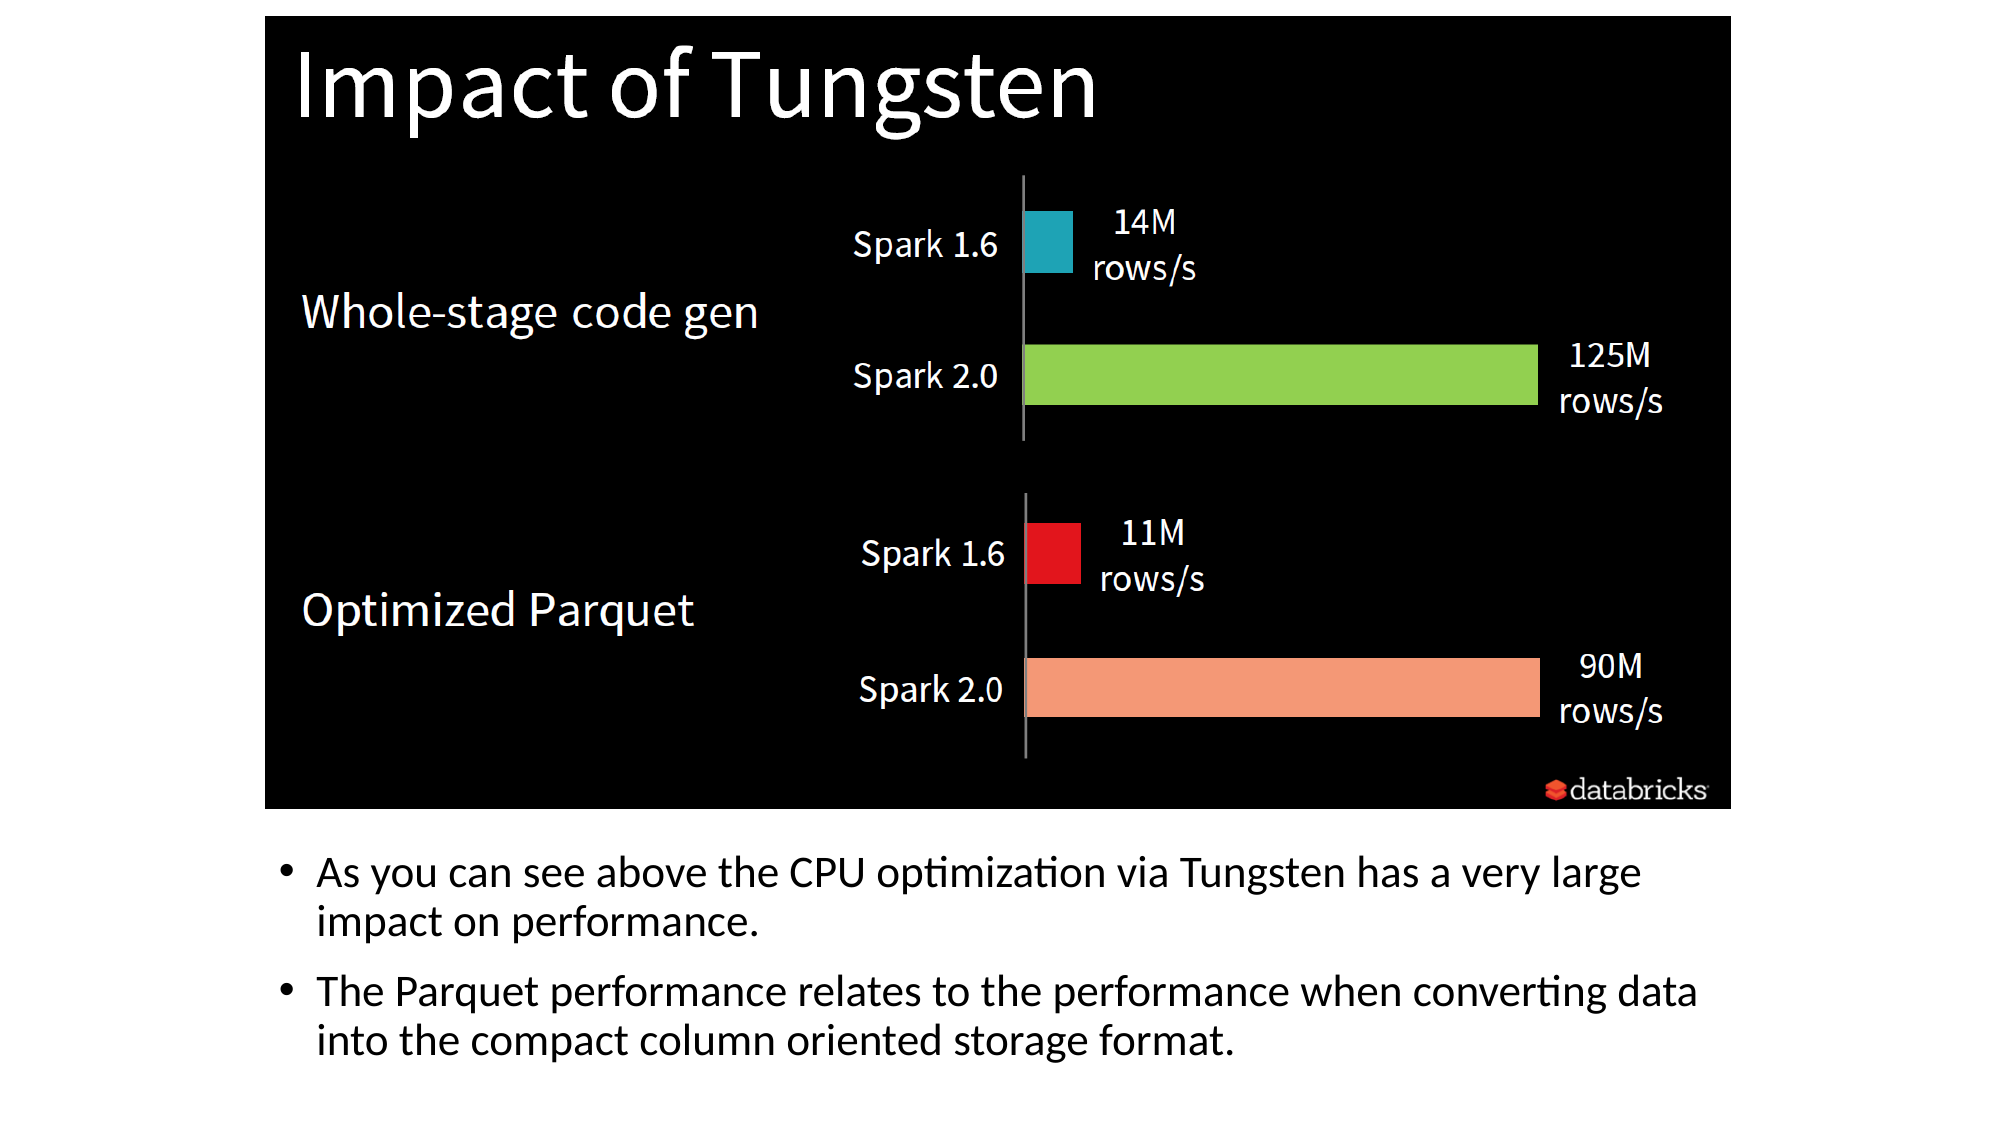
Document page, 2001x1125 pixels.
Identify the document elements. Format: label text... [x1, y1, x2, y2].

picture [265, 16, 1731, 809]
list As you can see above the CPU optimization via Tungsten has a very large impact on performance. The Parquet performance relates to the performance when converting data into the compact column oriented storage format. [263, 841, 1726, 1073]
